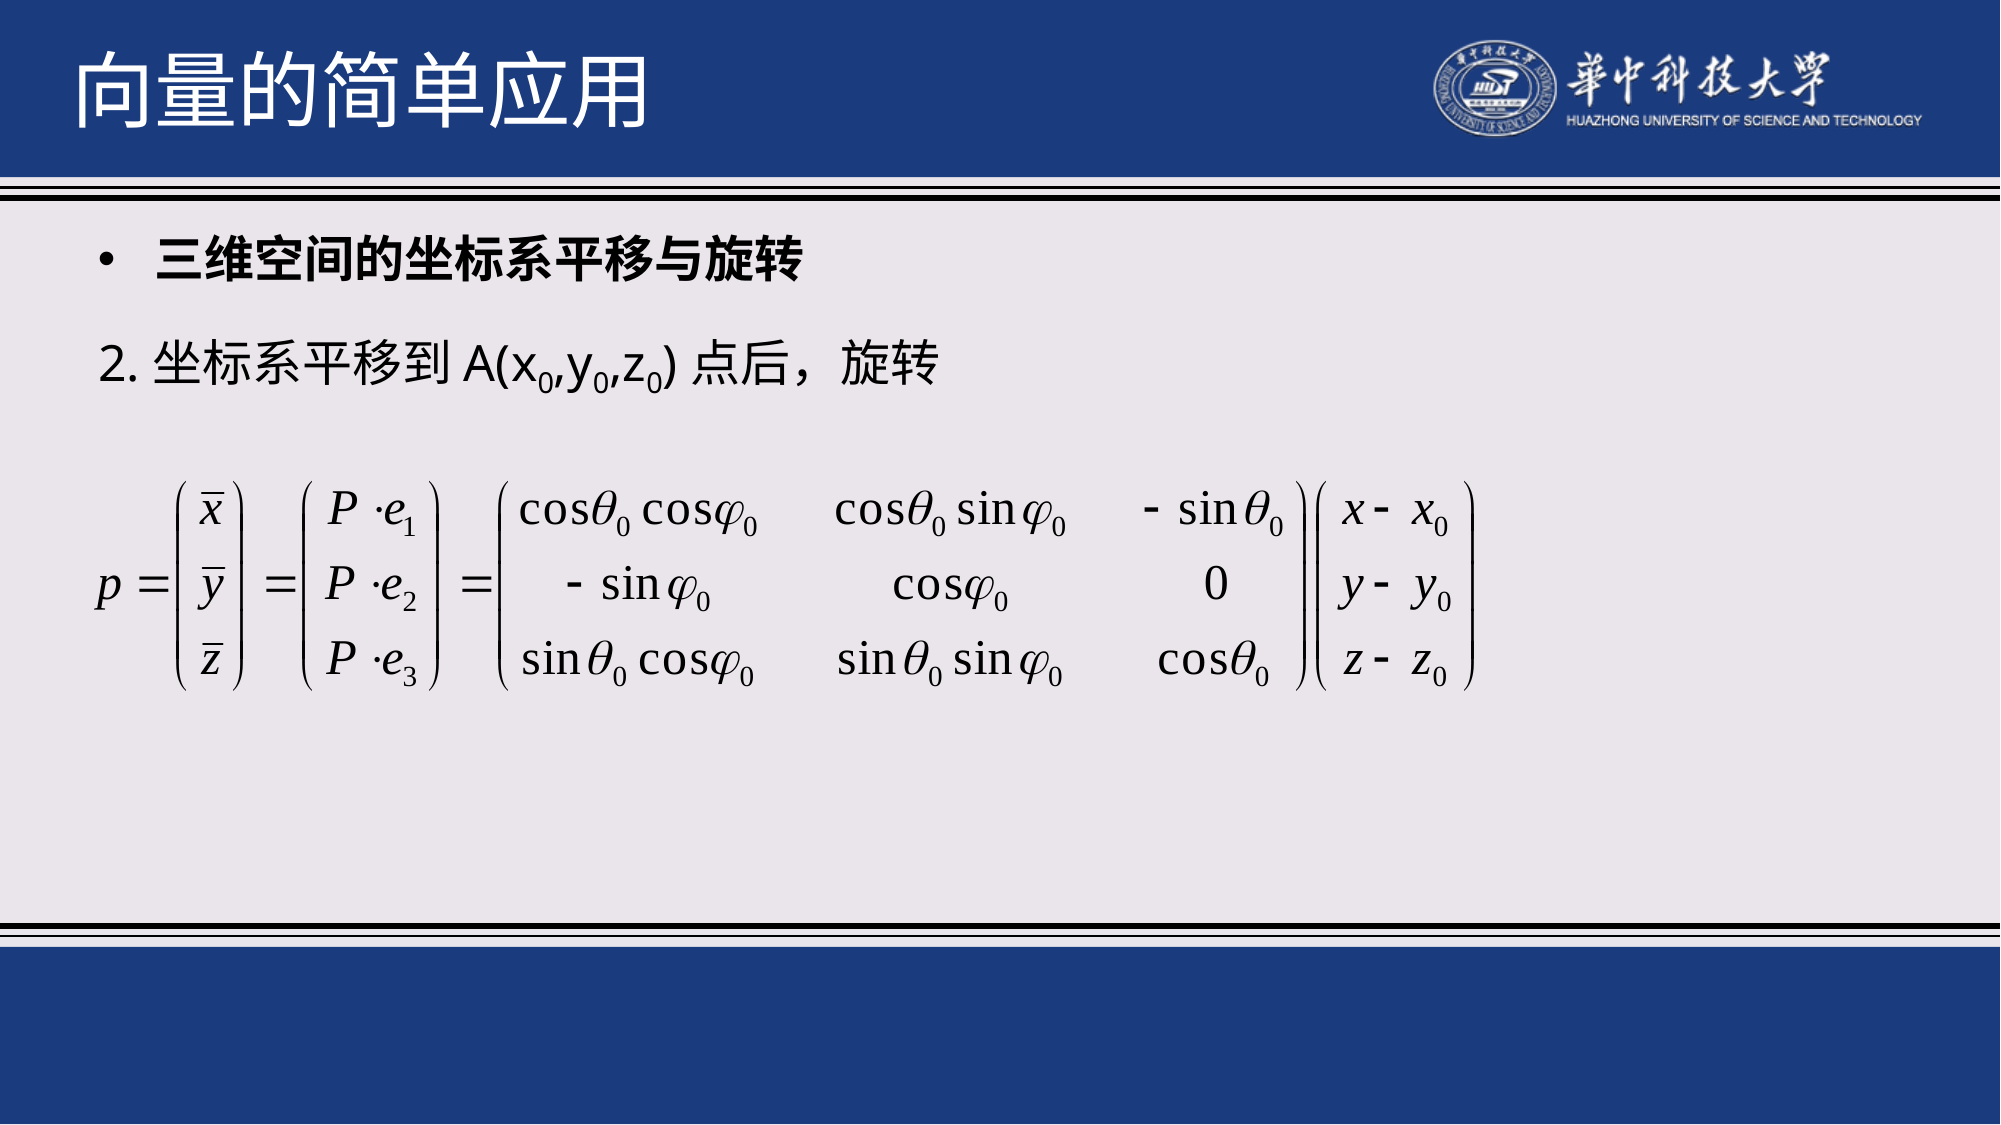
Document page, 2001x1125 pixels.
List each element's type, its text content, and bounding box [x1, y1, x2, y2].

text_box 2.坐标系平移到A(x0,y0,z0)点后，旋转 [83, 324, 1212, 408]
text_box 三维空间的坐标系平移与旋转 [83, 220, 1019, 296]
picture [1428, 31, 1957, 146]
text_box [83, 470, 1488, 704]
text_box 向量的简单应用 [56, 31, 1327, 146]
